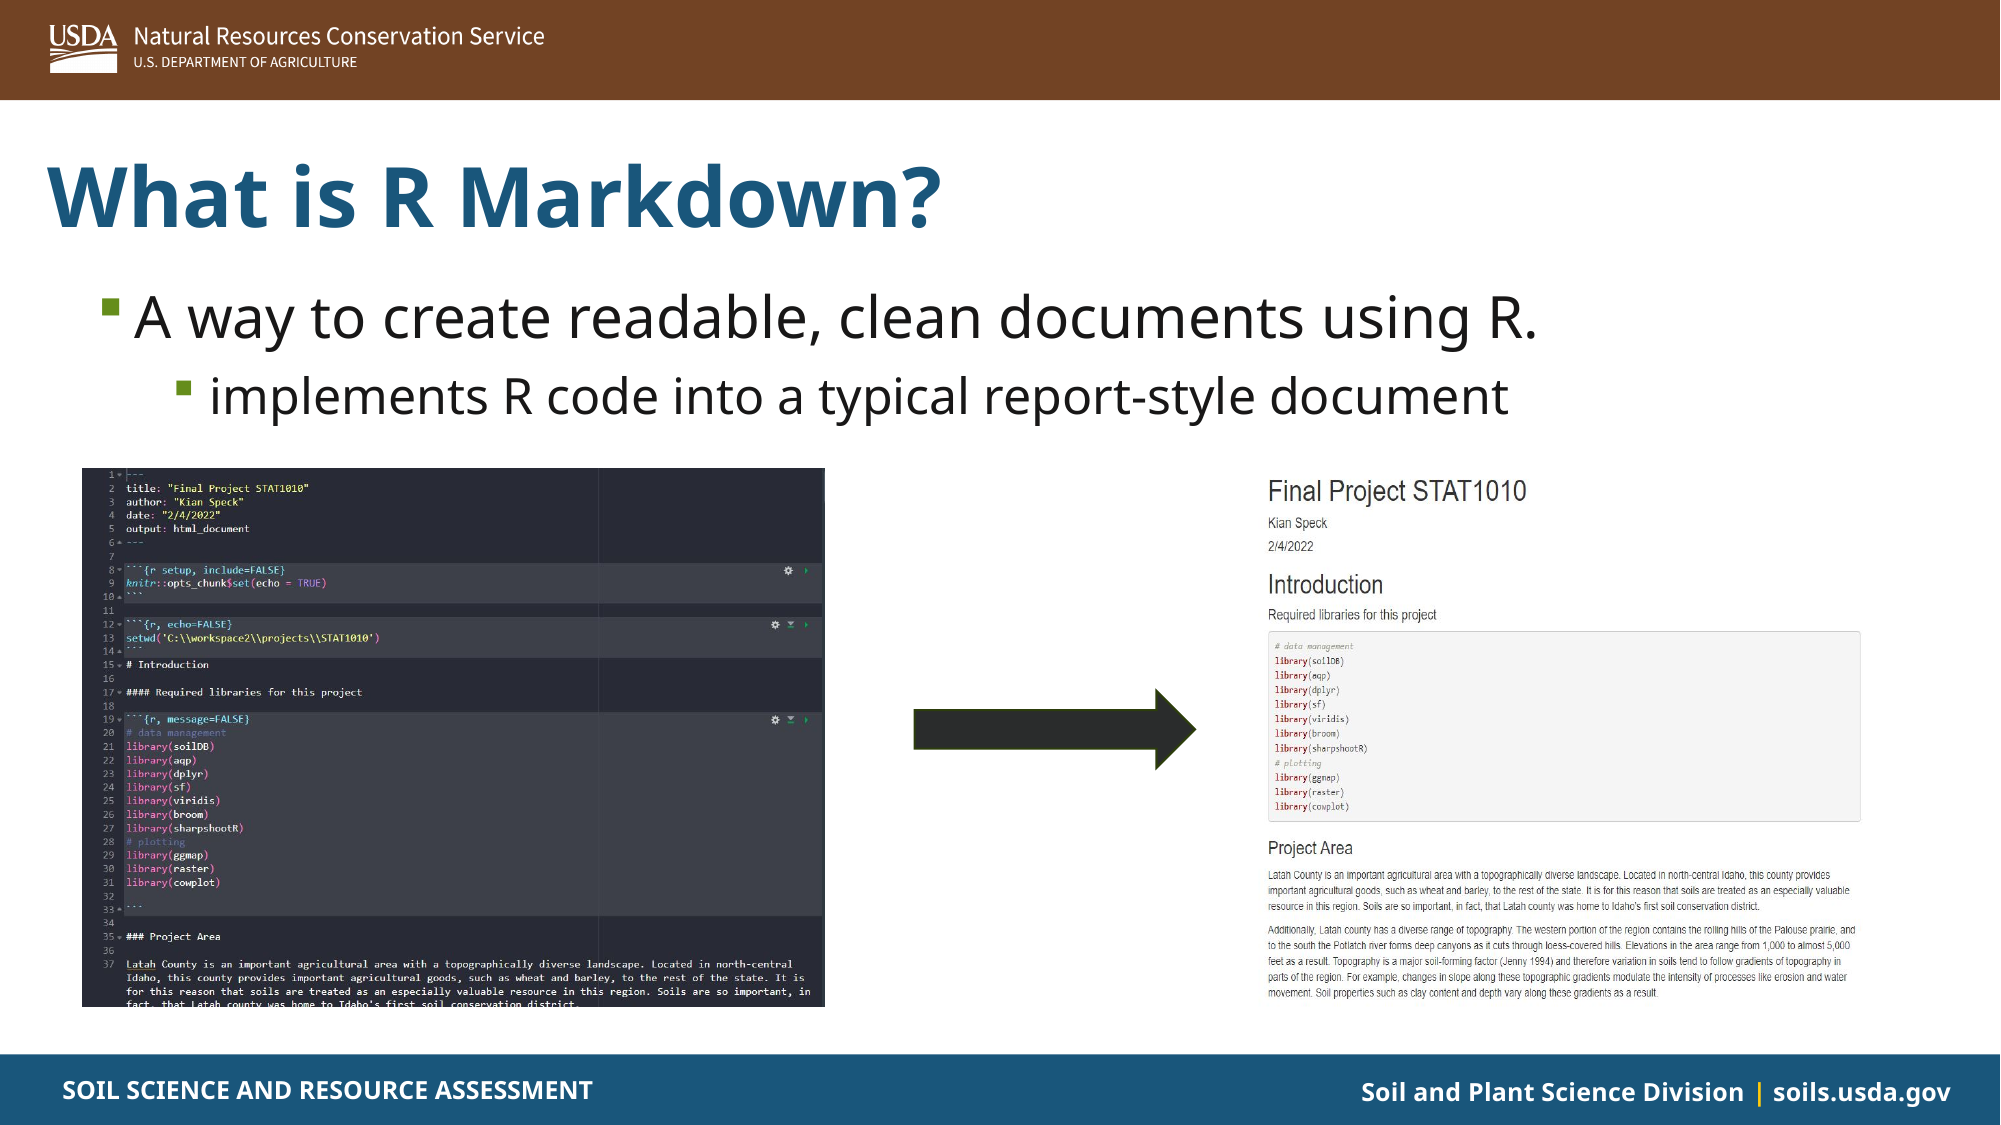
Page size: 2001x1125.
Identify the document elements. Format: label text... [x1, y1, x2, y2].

picture [82, 468, 825, 1007]
picture [49, 24, 544, 73]
text_box [913, 688, 1175, 771]
picture [1175, 466, 1918, 1007]
list A way to create readable, clean documents using R. implements R code into a typical report-style document [82, 266, 1950, 1007]
title What is R Markdown? [33, 136, 1758, 240]
